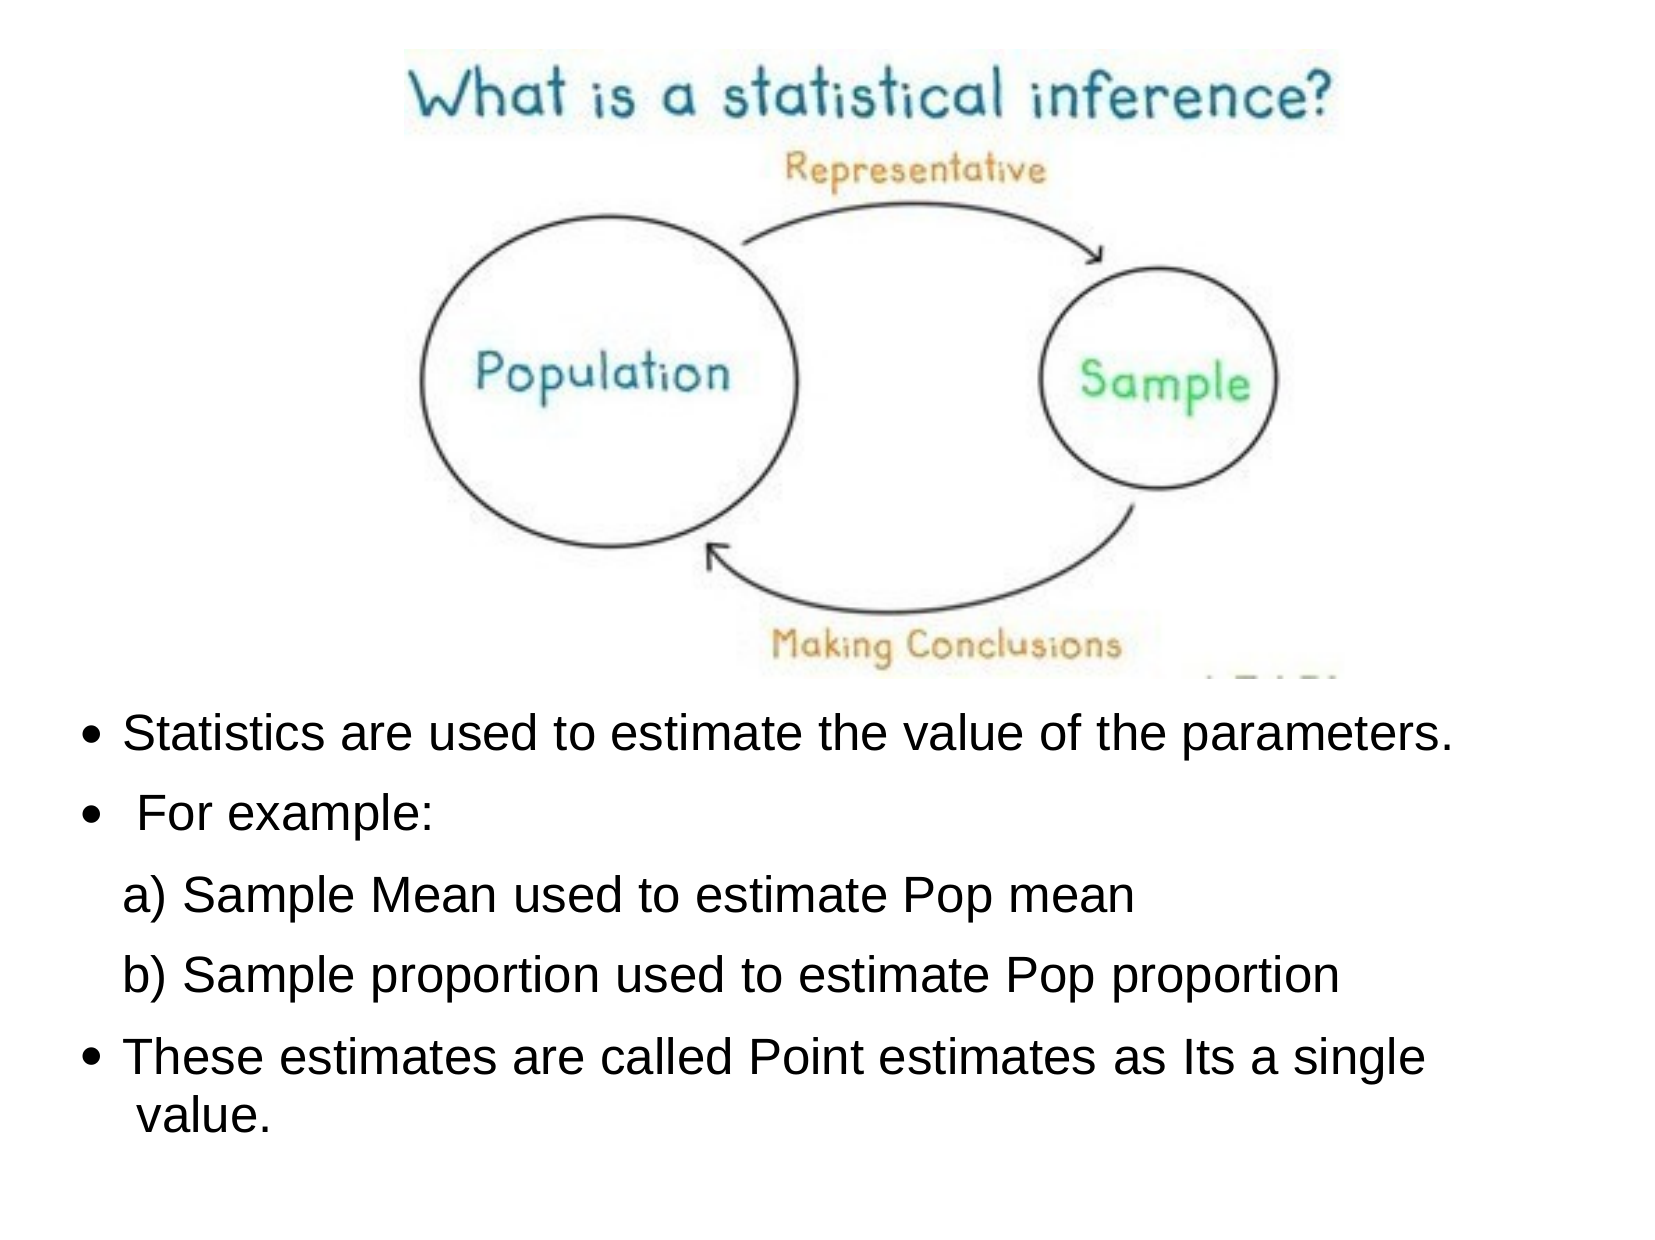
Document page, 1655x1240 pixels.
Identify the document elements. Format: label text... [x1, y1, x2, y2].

text_box ● [79, 795, 102, 826]
text_box Sample Mean used to estimate Pop mean Sample proportion used to estimate Pop proportion These estimates are called Point estimates as Its a single value. [120, 839, 1436, 1143]
text_box Statistics are used to estimate the value of the parameters. For example: [120, 678, 1467, 841]
text_box ● [79, 715, 102, 745]
text_box [404, 49, 1345, 679]
text_box ● [79, 1037, 102, 1067]
